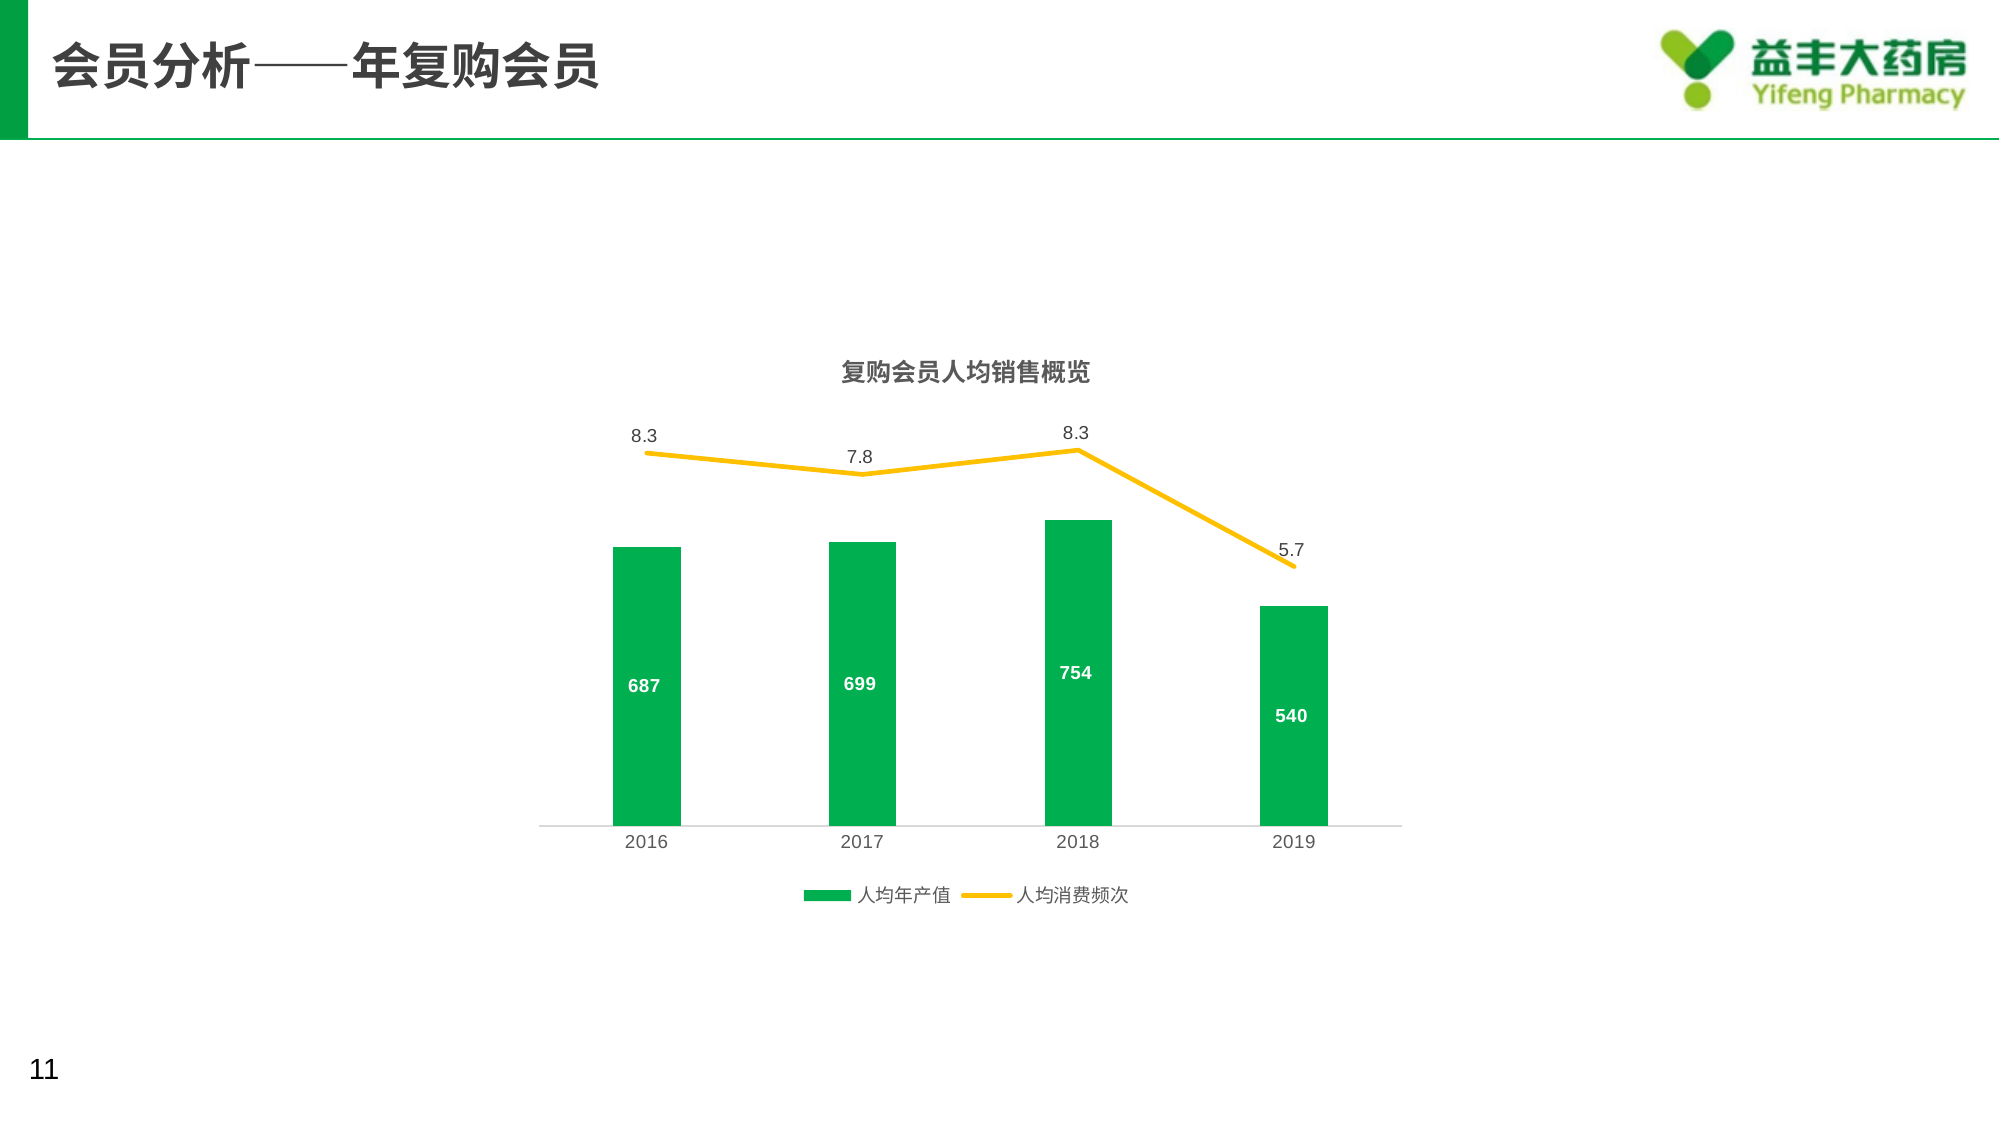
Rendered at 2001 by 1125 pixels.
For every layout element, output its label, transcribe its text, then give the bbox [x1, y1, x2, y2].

chart [464, 324, 1469, 915]
text_box [0, 0, 29, 140]
text_box 11 [14, 1042, 150, 1103]
picture [1640, 11, 1991, 127]
text_box 会员分析——年复购会员 [51, 41, 996, 97]
